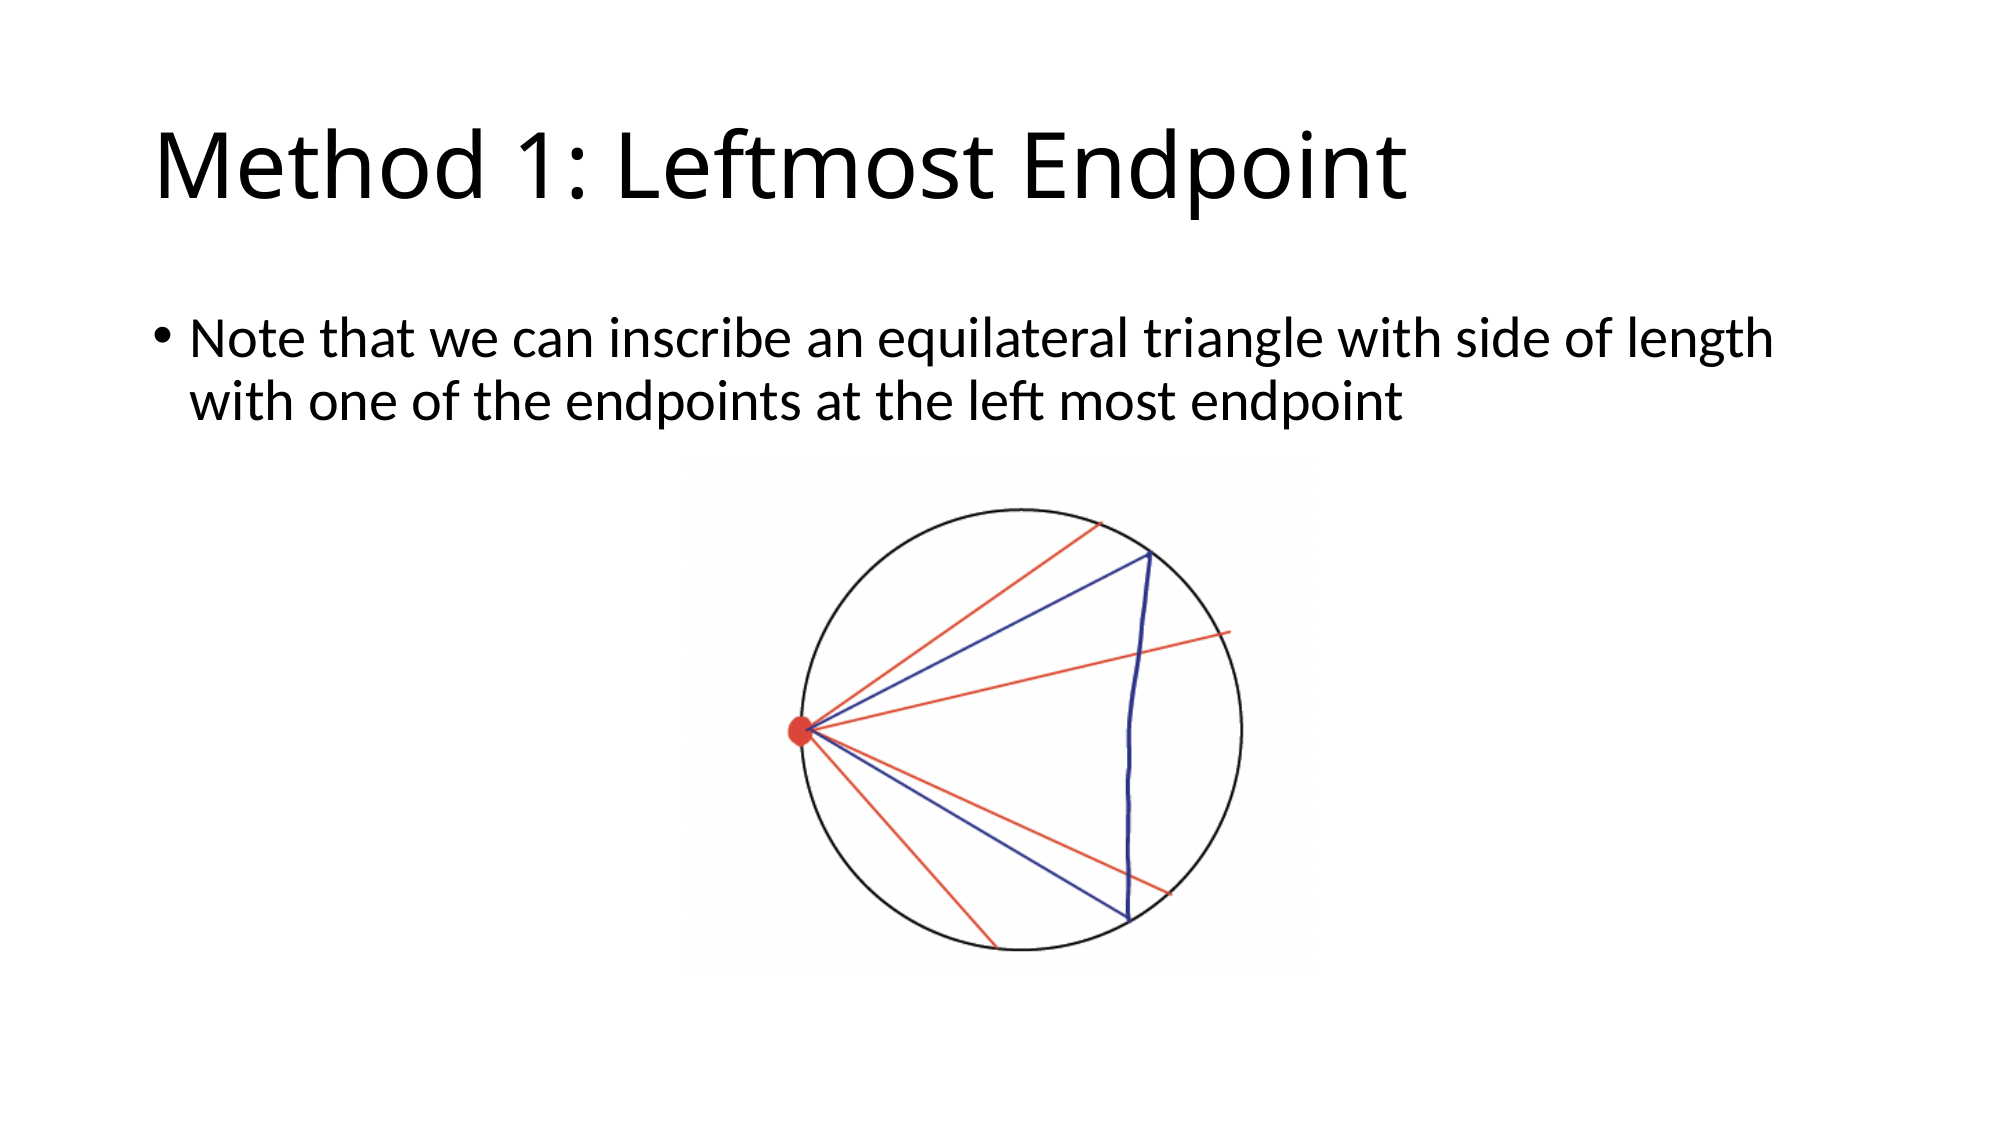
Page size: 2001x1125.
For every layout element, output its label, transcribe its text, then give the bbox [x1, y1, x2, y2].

picture [687, 462, 1313, 975]
title Method 1: Leftmost Endpoint [137, 59, 1863, 278]
